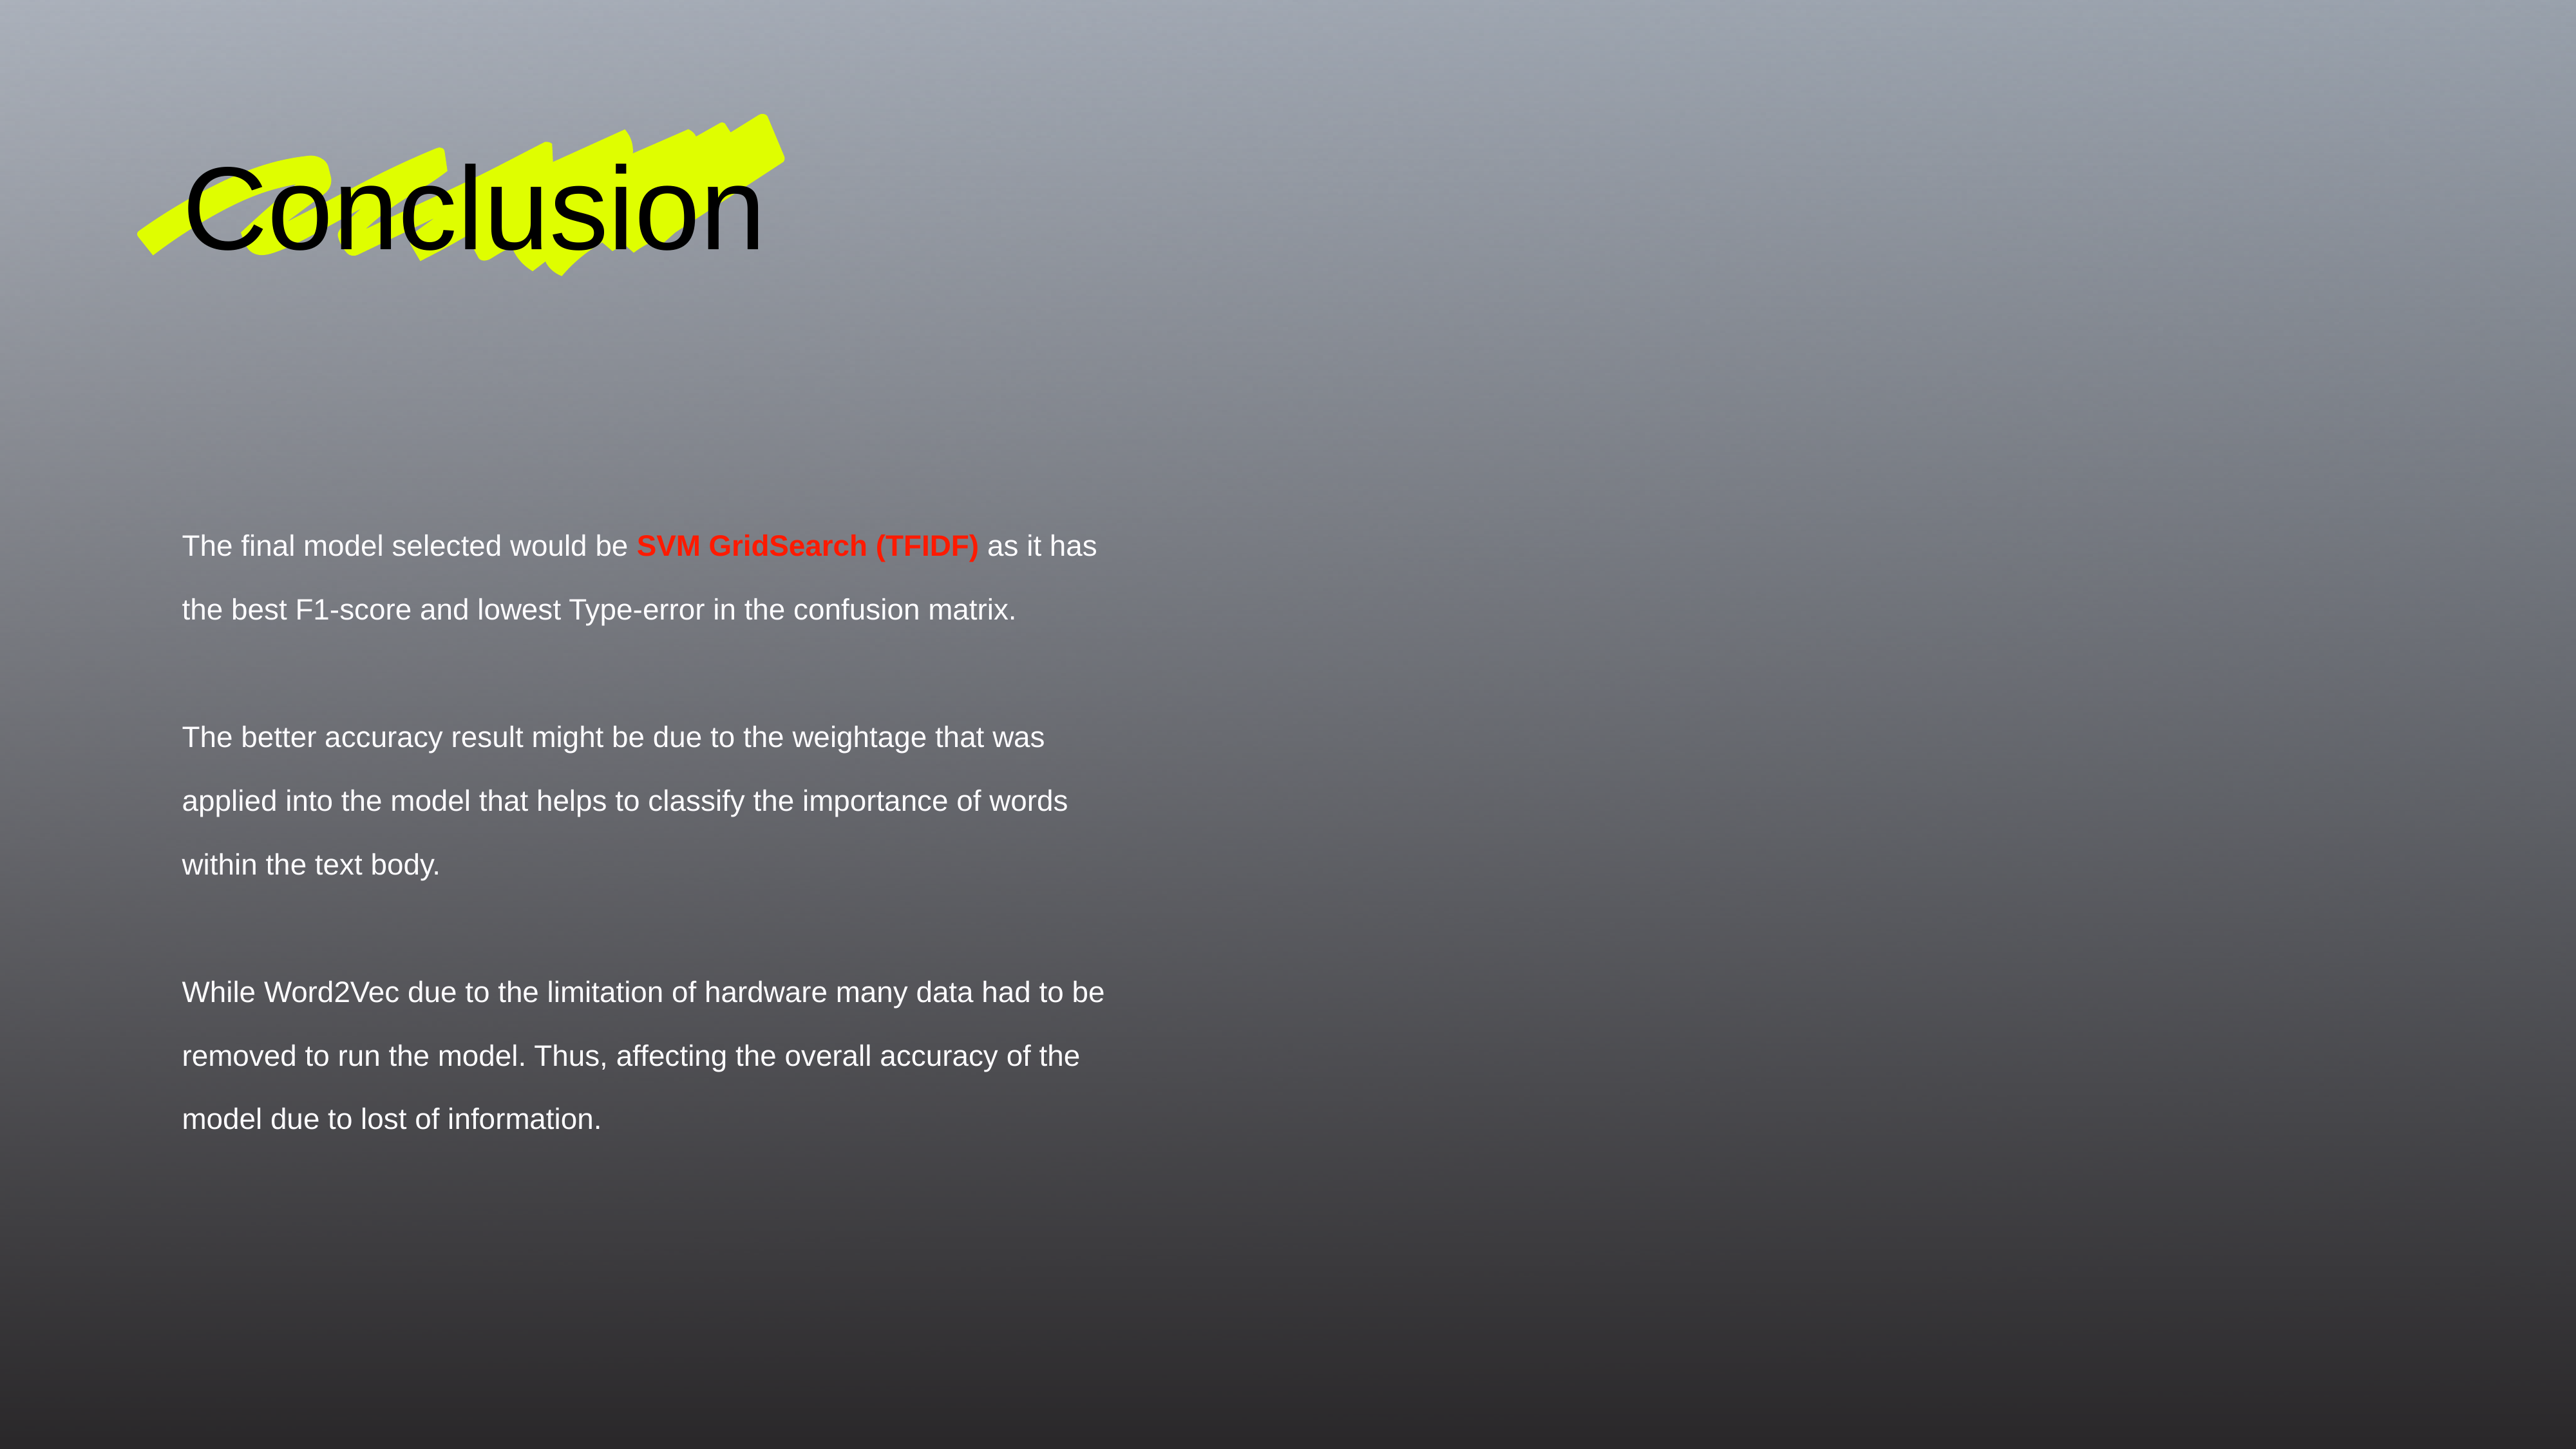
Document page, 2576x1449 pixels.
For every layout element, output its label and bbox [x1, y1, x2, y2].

text_box [176, 127, 1112, 494]
picture [0, 0, 2576, 1449]
